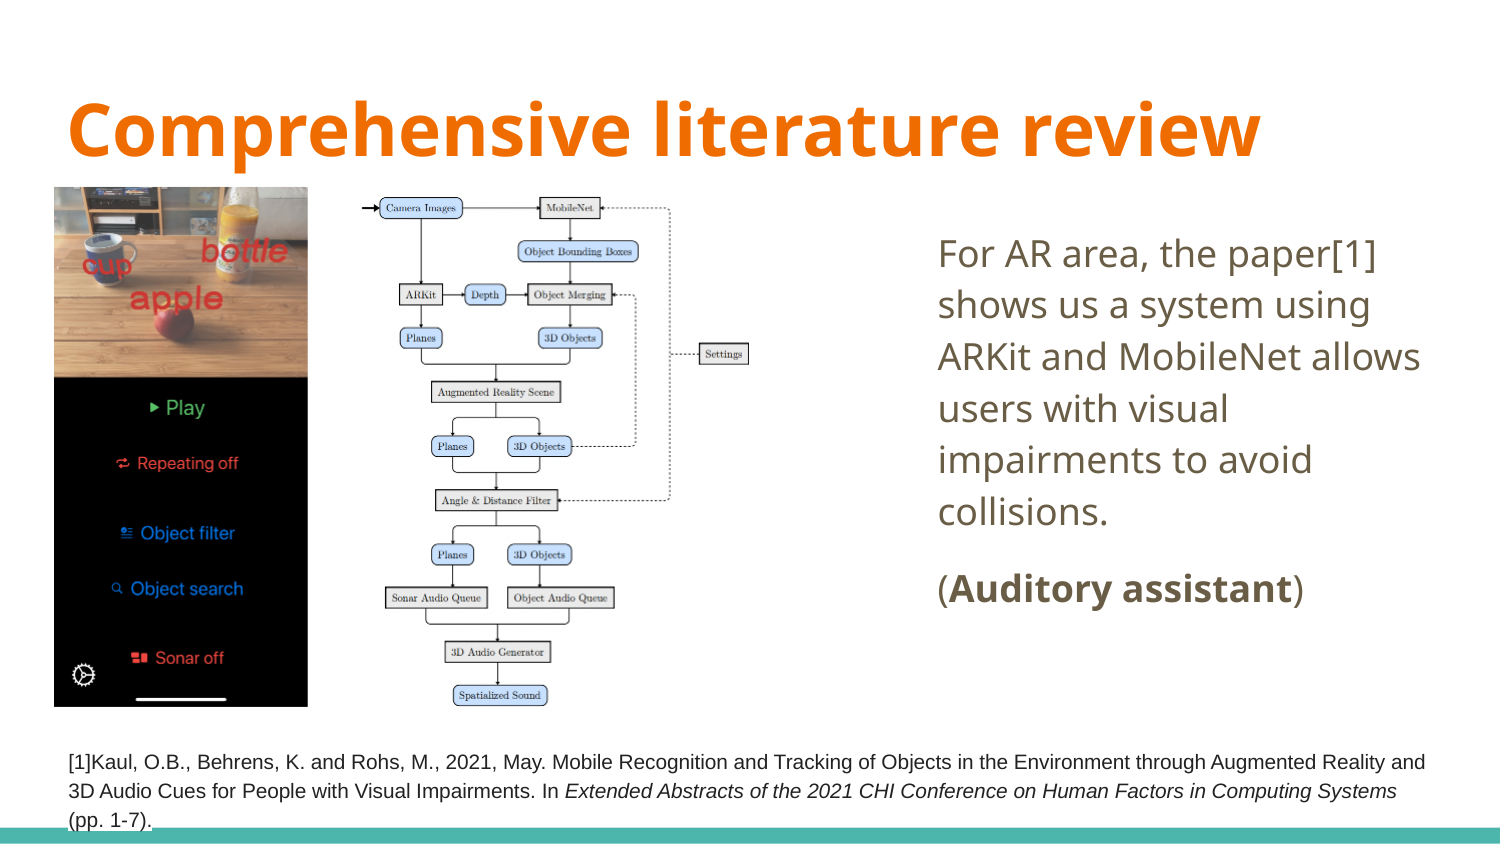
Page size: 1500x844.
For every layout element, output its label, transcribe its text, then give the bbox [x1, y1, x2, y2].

picture [50, 181, 761, 718]
list For AR area, the paper[1] shows us a system using ARKit and MobileNet allows users with visual impairments to avoid collisions. (Auditory assistant) [922, 207, 1449, 750]
title Comprehensive literature review [51, 72, 1449, 189]
text_box [1]Kaul, O.B., Behrens, K. and Rohs, M., 2021, May. Mobile Recognition and Tracking of Objects in the Environment through Augmented Reality and 3D Audio Cues for People with Visual Impairments. In Extended Abstracts of the 2021 CHI Conference on Human Factors in Computing Systems (pp. 1-7). [53, 730, 1447, 844]
